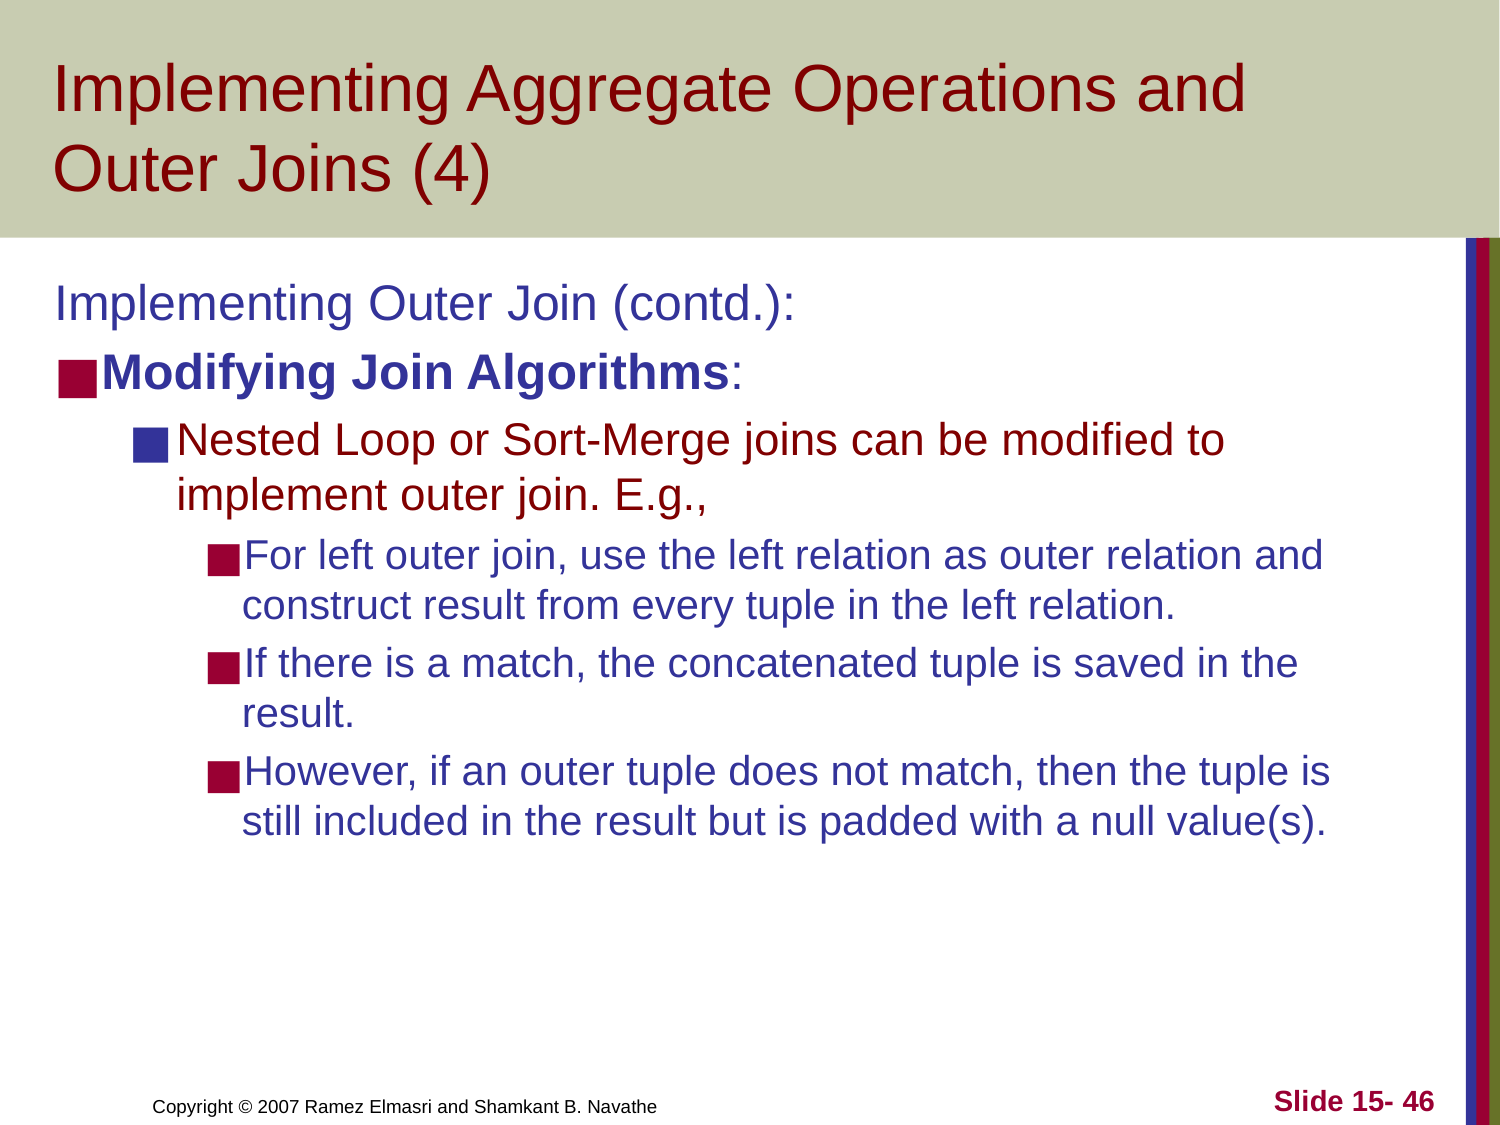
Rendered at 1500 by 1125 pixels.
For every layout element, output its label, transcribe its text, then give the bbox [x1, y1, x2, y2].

title Implementing Aggregate Operations and Outer Joins (4) [37, 49, 1317, 213]
list Implementing Outer Join (contd.): Modifying Join Algorithms: Nested Loop or Sort-Merge joins can be modified to implement outer join. E.g., For left outer join, use the left relation as outer relation and construct result from every tuple in the left relation. If there is a match, the concatenated tuple is saved in the result. However, if an outer tuple does not match, then the tuple is still included in the result but is padded with a null value(s). [39, 262, 1400, 1013]
text_box Slide 15- ‹#› [1137, 1049, 1450, 1125]
